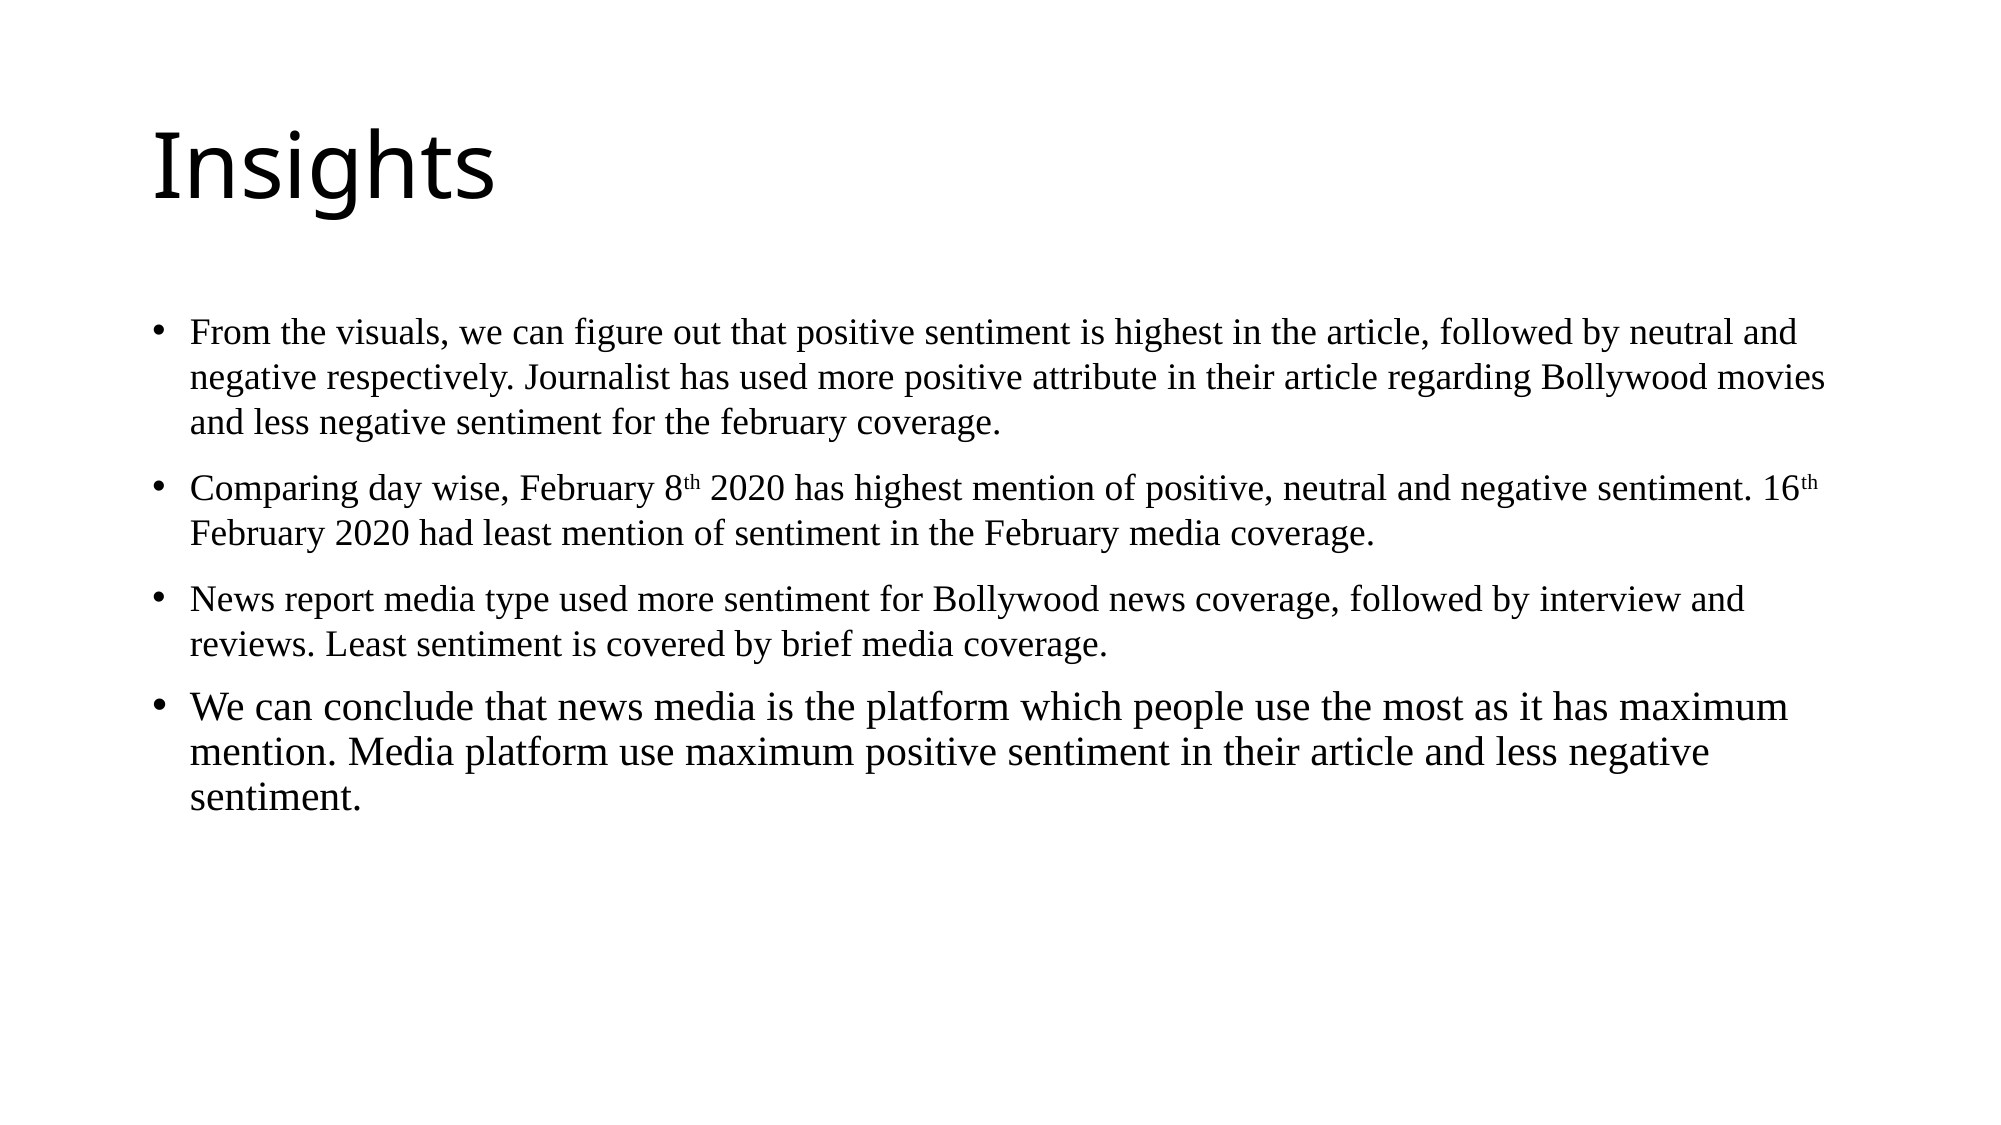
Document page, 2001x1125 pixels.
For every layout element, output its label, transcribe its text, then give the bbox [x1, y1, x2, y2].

list From the visuals, we can figure out that positive sentiment is highest in the article, followed by neutral and negative respectively. Journalist has used more positive attribute in their article regarding Bollywood movies and less negative sentiment for the february coverage. Comparing day wise, February 8th 2020 has highest mention of positive, neutral and negative sentiment. 16th February 2020 had least mention of sentiment in the February media coverage. News report media type used more sentiment for Bollywood news coverage, followed by interview and reviews. Least sentiment is covered by brief media coverage. We can conclude that news media is the platform which people use the most as it has maximum mention. Media platform use maximum positive sentiment in their article and less negative sentiment. [137, 299, 1863, 1014]
title Insights [137, 59, 1863, 278]
